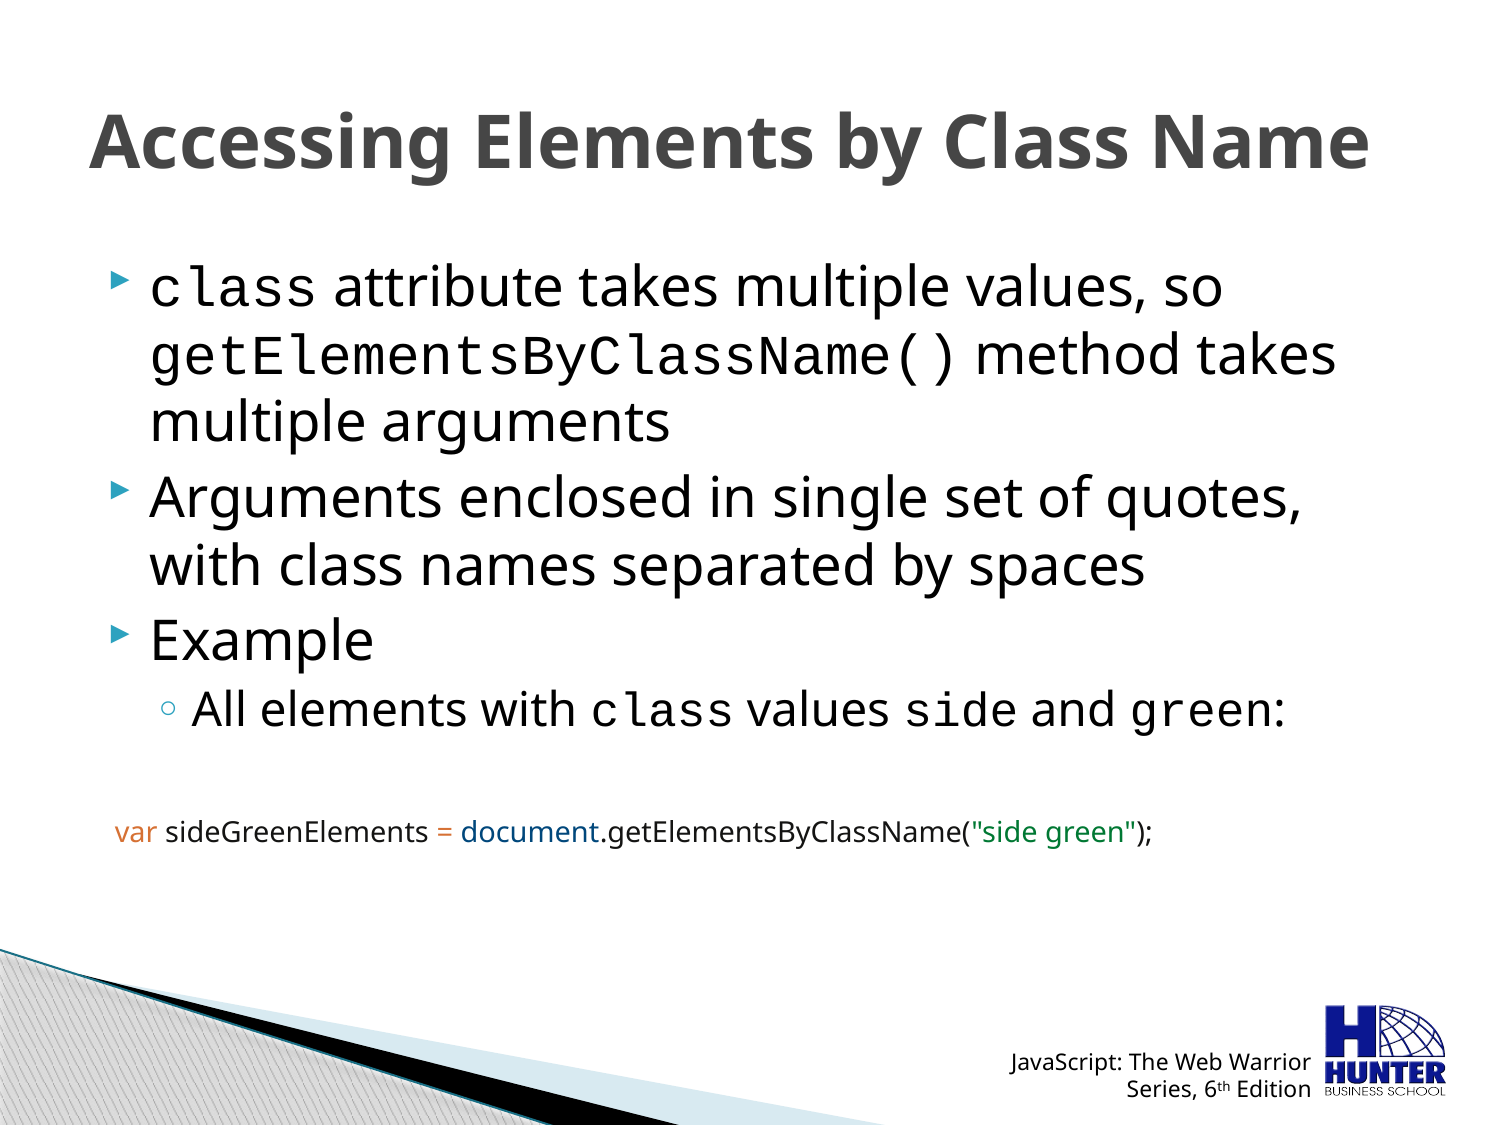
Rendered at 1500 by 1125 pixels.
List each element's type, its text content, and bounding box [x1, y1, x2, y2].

text_box var sideGreenElements = document.getElementsByClassName("side green"); [99, 799, 1400, 875]
title Accessing Elements by Class Name [75, 45, 1425, 233]
picture [1325, 1005, 1446, 1097]
list class attribute takes multiple values, so getElementsByClassName() method takes multiple arguments Arguments enclosed in single set of quotes, with class names separated by spaces Example All elements with class values side and green: [75, 243, 1425, 986]
